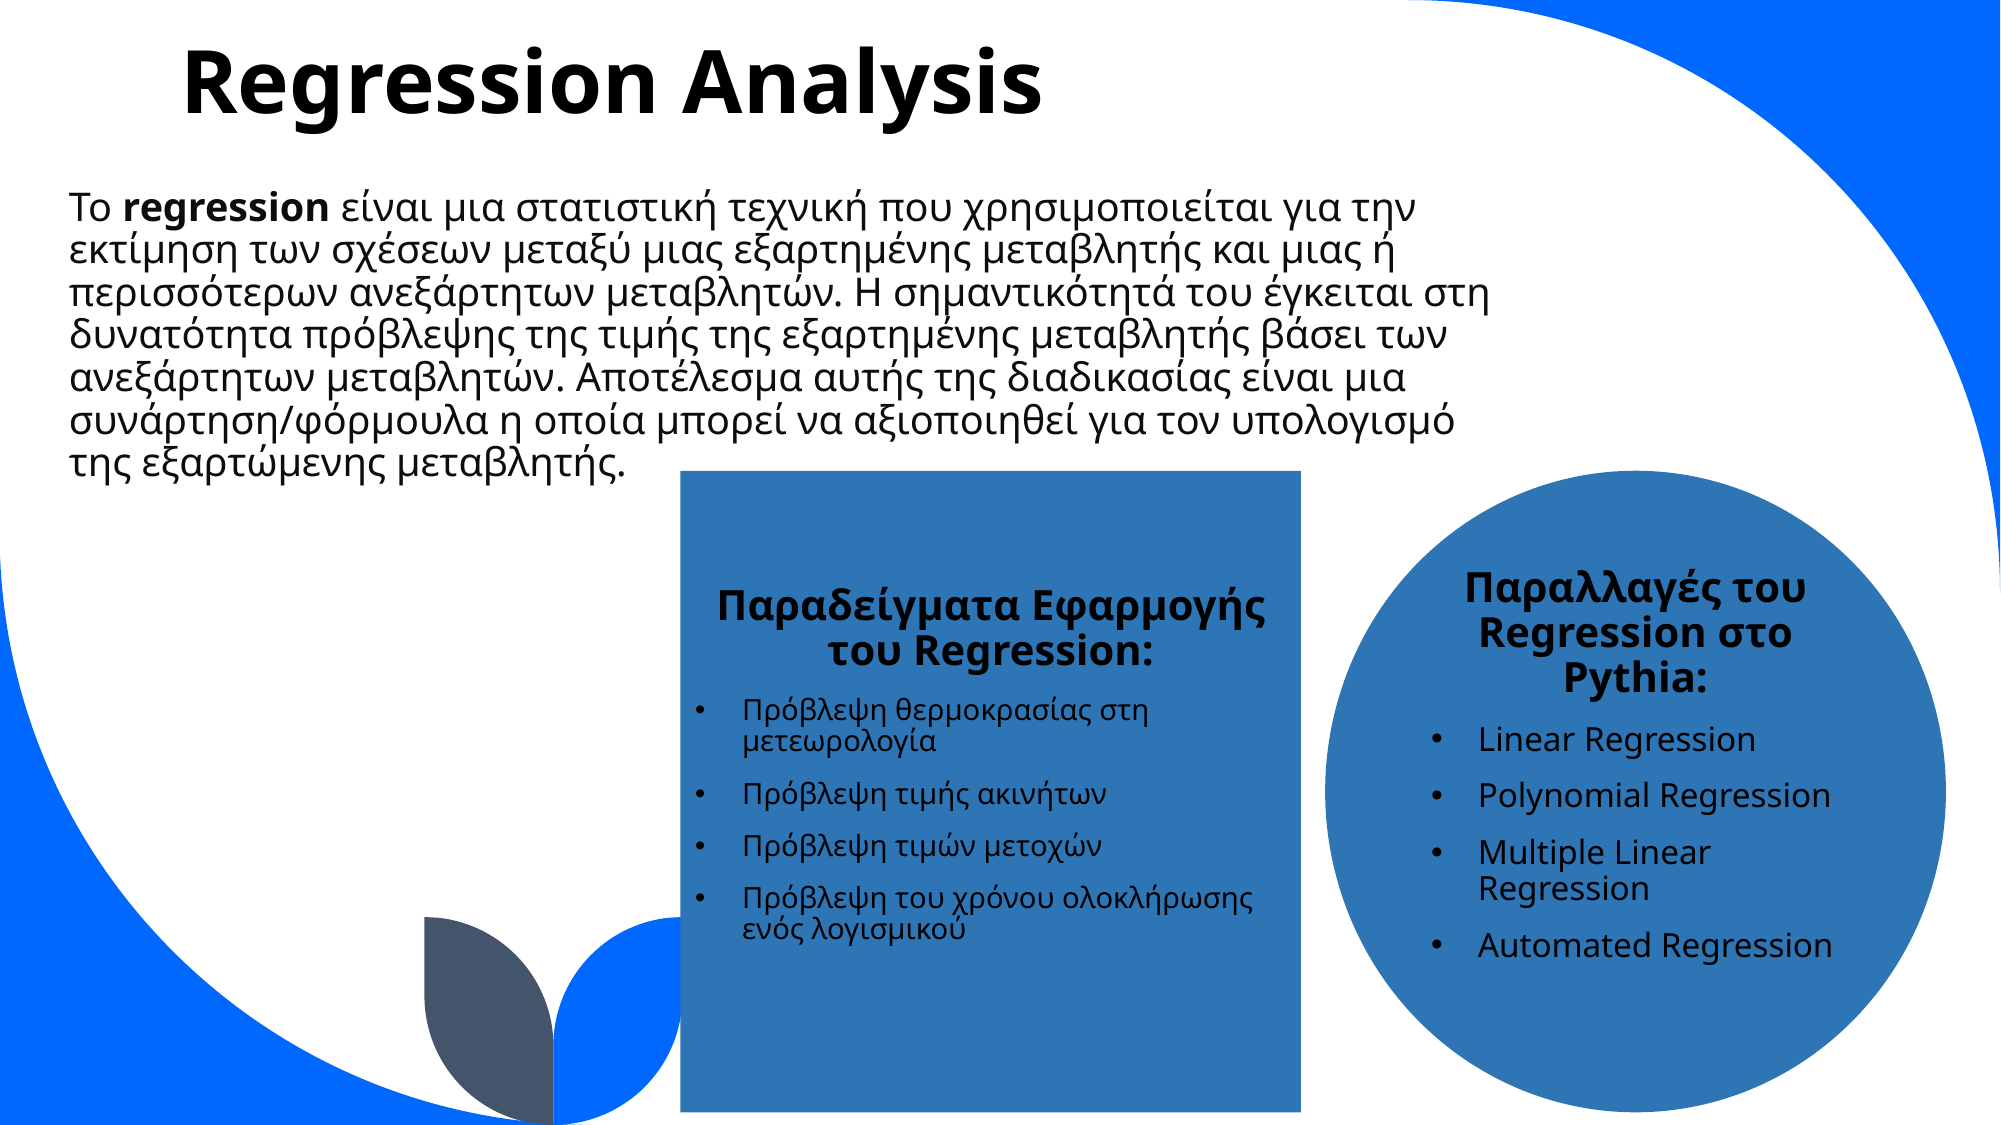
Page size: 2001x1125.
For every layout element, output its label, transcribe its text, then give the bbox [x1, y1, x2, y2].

text_box Παραλλαγές του Regression στο Pythia: Linear Regression Polynomial Regression Multiple Linear Regression Automated Regression [1325, 470, 1946, 1113]
list Το regression είναι μια στατιστική τεχνική που χρησιμοποιείται για την εκτίμηση των σχέσεων μεταξύ μιας εξαρτημένης μεταβλητής και μιας ή περισσότερων ανεξάρτητων μεταβλητών. Η σημαντικότητά του έγκειται στη δυνατότητα πρόβλεψης της τιμής της εξαρτημένης μεταβλητής βάσει των ανεξάρτητων μεταβλητών. Αποτέλεσμα αυτής της διαδικασίας είναι μια συνάρτηση/φόρμουλα η οποία μπορεί να αξιοποιηθεί για τον υπολογισμό της εξαρτώμενης μεταβλητής. [54, 179, 1508, 577]
list Παραδείγματα Εφαρμογής του Regression: Πρόβλεψη θερμοκρασίας στη μετεωρολογία Πρόβλεψη τιμής ακινήτων Πρόβλεψη τιμών μετοχών Πρόβλεψη του χρόνου ολοκλήρωσης ενός λογισμικού [680, 577, 1301, 1113]
title Regression Analysis [87, 62, 1059, 139]
